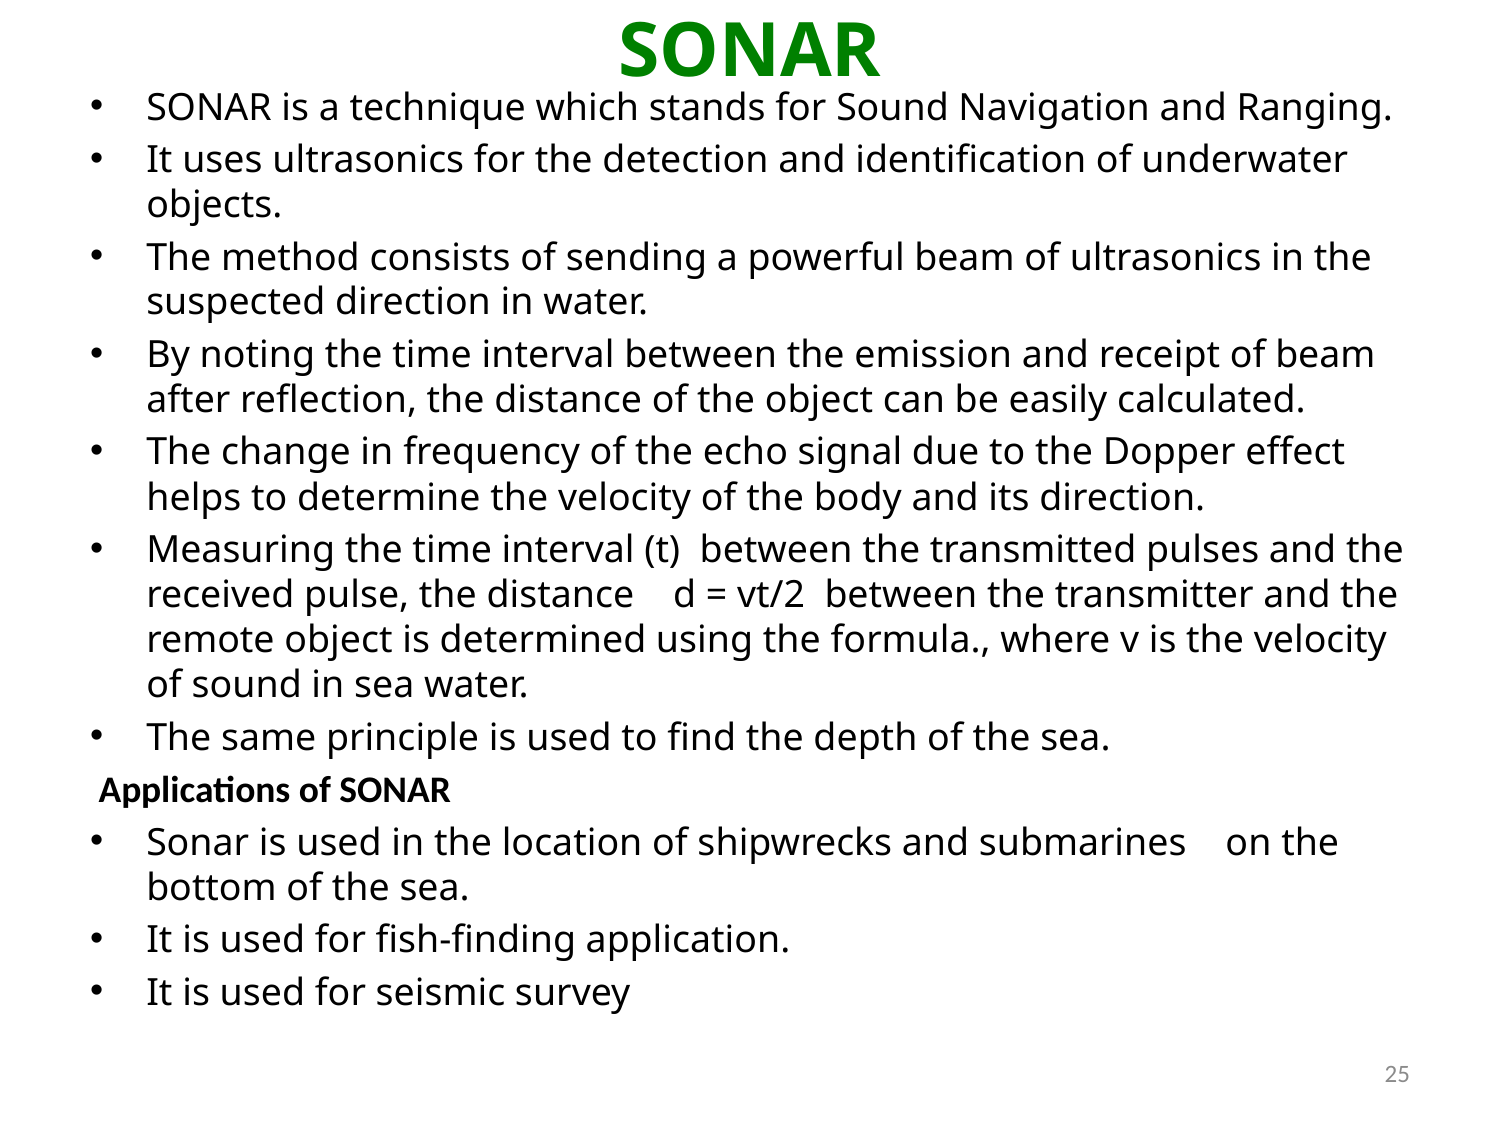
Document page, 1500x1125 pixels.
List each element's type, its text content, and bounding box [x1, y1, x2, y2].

list SONAR is a technique which stands for Sound Navigation and Ranging. It uses ultrasonics for the detection and identification of underwater objects. The method consists of sending a powerful beam of ultrasonics in the suspected direction in water. By noting the time interval between the emission and receipt of beam after reflection, the distance of the object can be easily calculated. The change in frequency of the echo signal due to the Dopper effect helps to determine the velocity of the body and its direction. Measuring the time interval (t) between the transmitted pulses and the received pulse, the distance d = vt/2 between the transmitter and the remote object is determined using the formula., where v is the velocity of sound in sea water. The same principle is used to find the depth of the sea. Applications of SONAR Sonar is used in the location of shipwrecks and submarines on the bottom of the sea. It is used for fish-finding application. It is used for seismic survey [74, 74, 1426, 818]
title SONAR [74, 44, 1426, 74]
slide_number 25 [1074, 1042, 1425, 1103]
